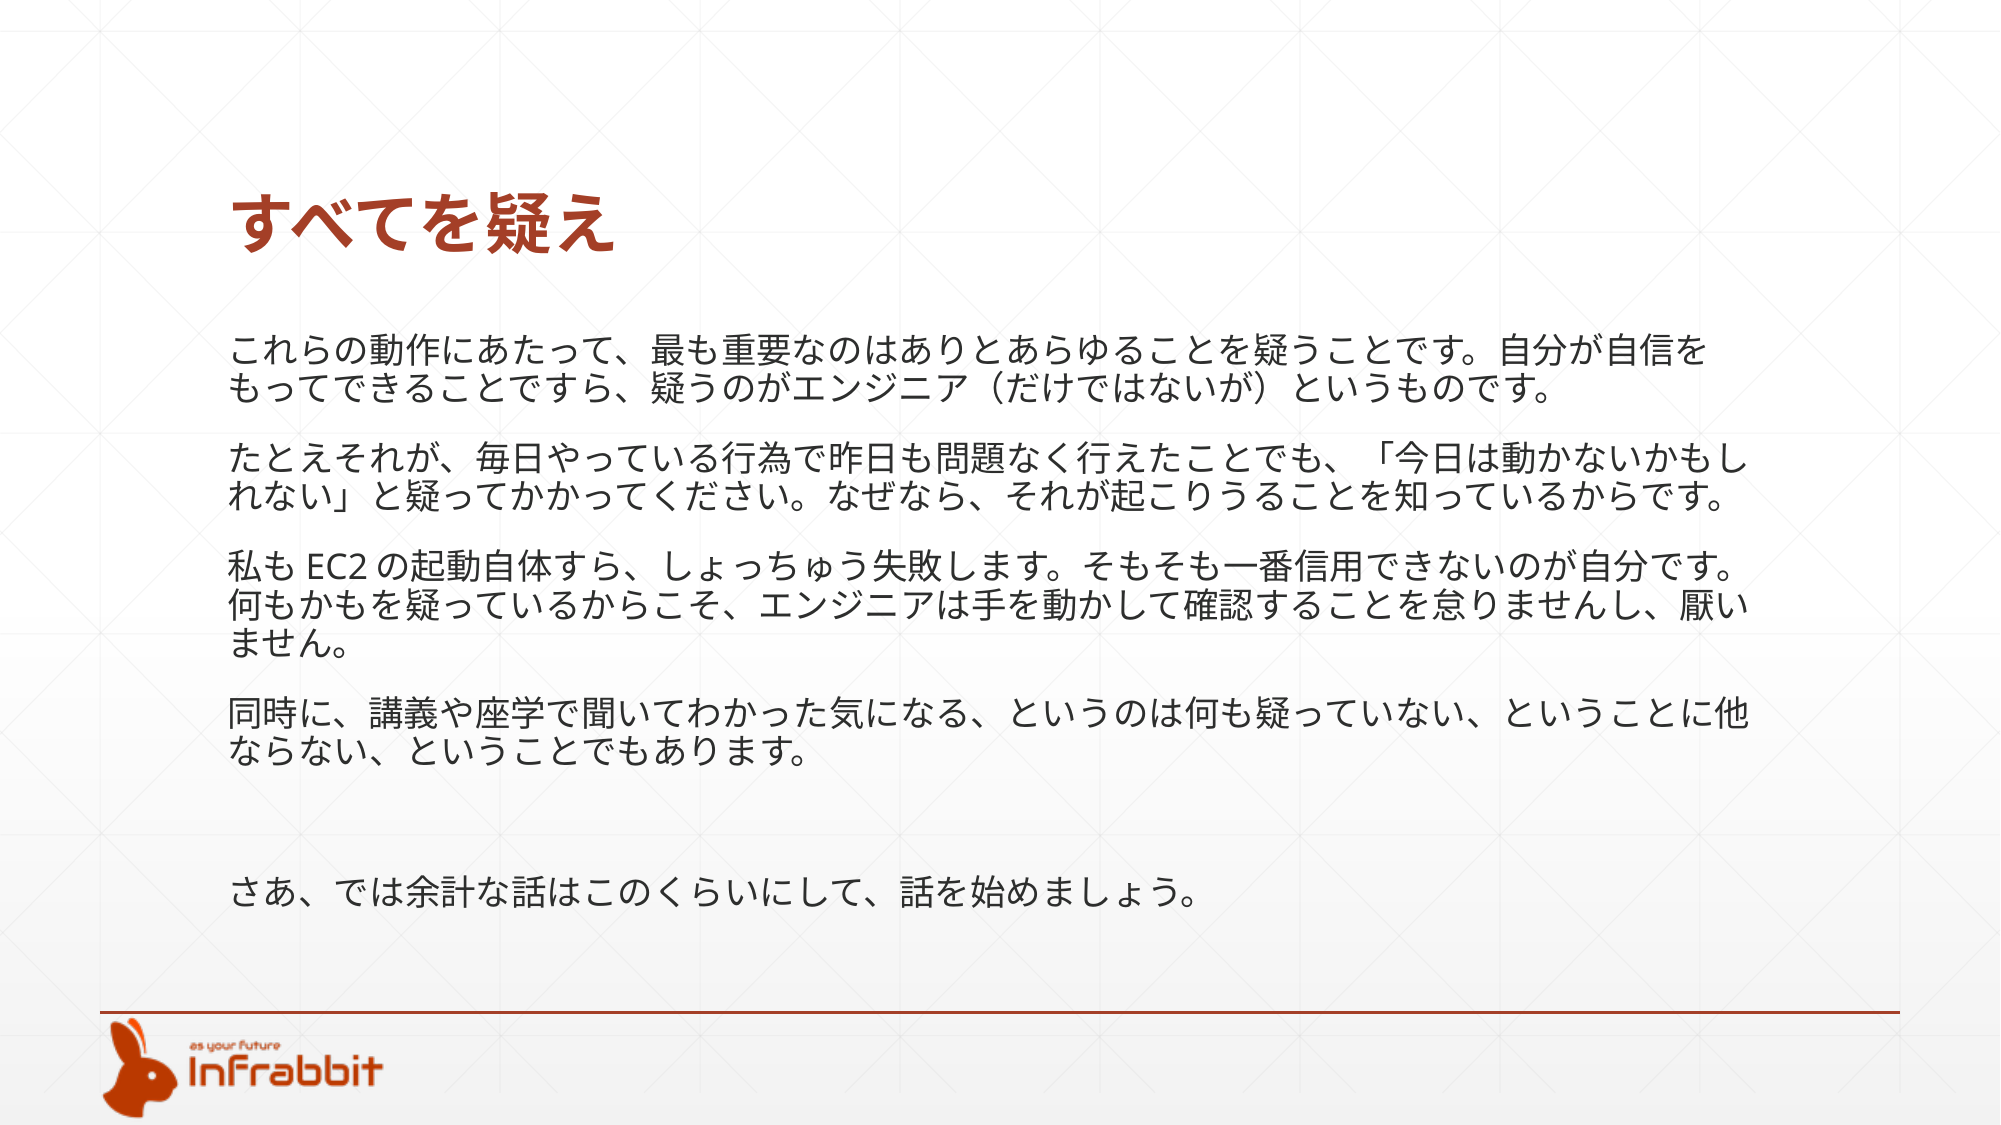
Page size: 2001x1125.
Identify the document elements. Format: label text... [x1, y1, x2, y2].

picture [99, 1014, 387, 1122]
list これらの動作にあたって、最も重要なのはありとあらゆることを疑うことです。自分が自信をもってできることですら、疑うのがエンジニア（だけではないが）というものです。 たとえそれが、毎日やっている行為で昨日も問題なく行えたことでも、「今日は動かないかもしれない」と疑ってかかってください。なぜなら、それが起こりうることを知っているからです。 私もEC2の起動自体すら、しょっちゅう失敗します。そもそも一番信用できないのが自分です。何もかもを疑っているからこそ、エンジニアは手を動かして確認することを怠りませんし、厭いません。 同時に、講義や座学で聞いてわかった気になる、というのは何も疑っていない、ということに他ならない、ということでもあります。 さあ、では余計な話はこのくらいにして、話を始めましょう。 [212, 324, 1788, 950]
title すべてを疑え [212, 82, 1788, 271]
